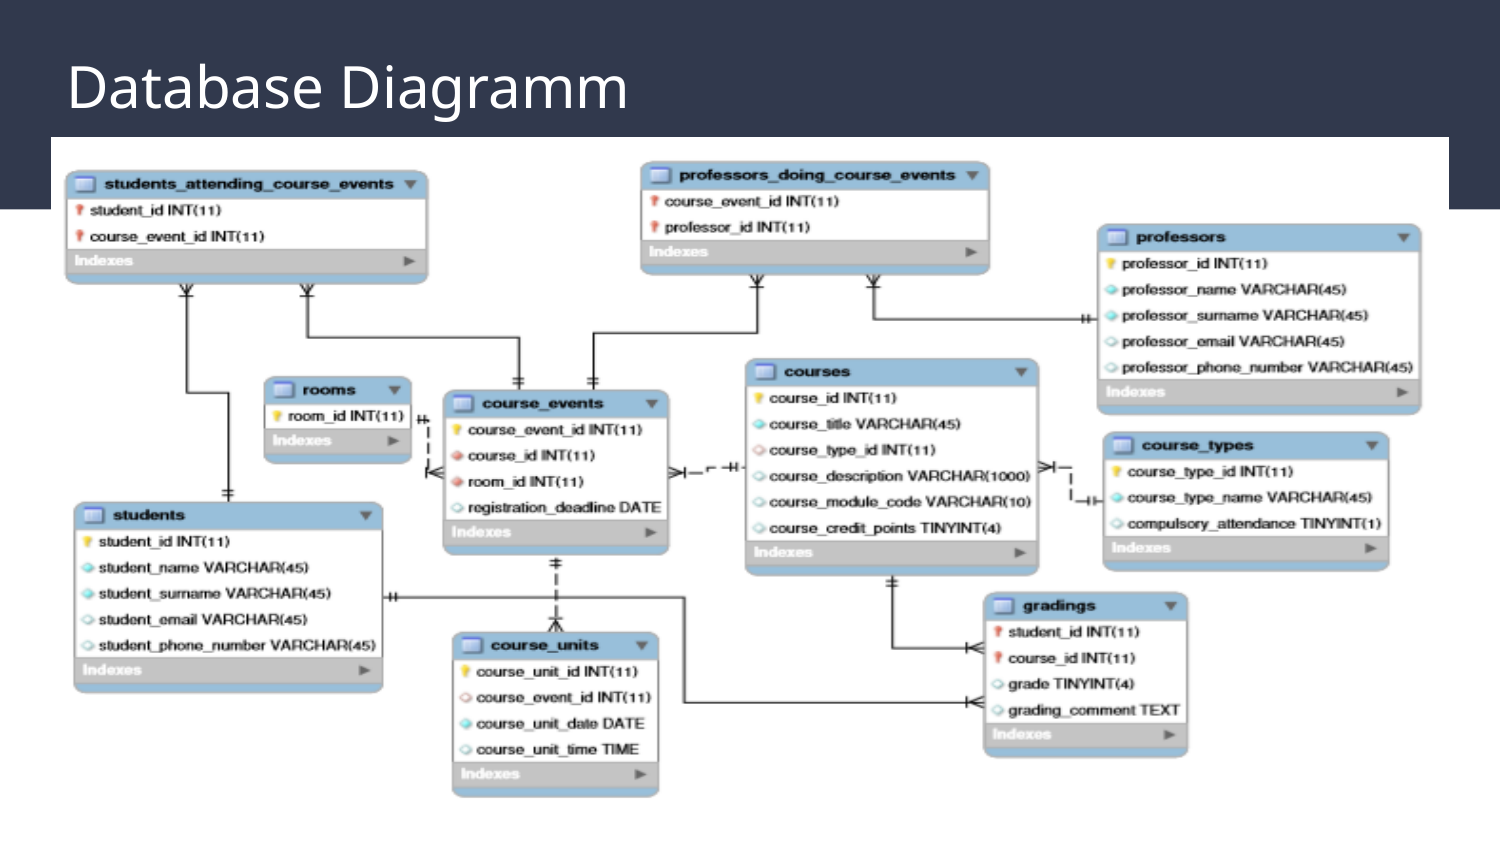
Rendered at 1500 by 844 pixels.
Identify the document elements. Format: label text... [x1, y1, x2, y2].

title Database Diagramm [51, 35, 1449, 137]
picture [50, 137, 1450, 819]
